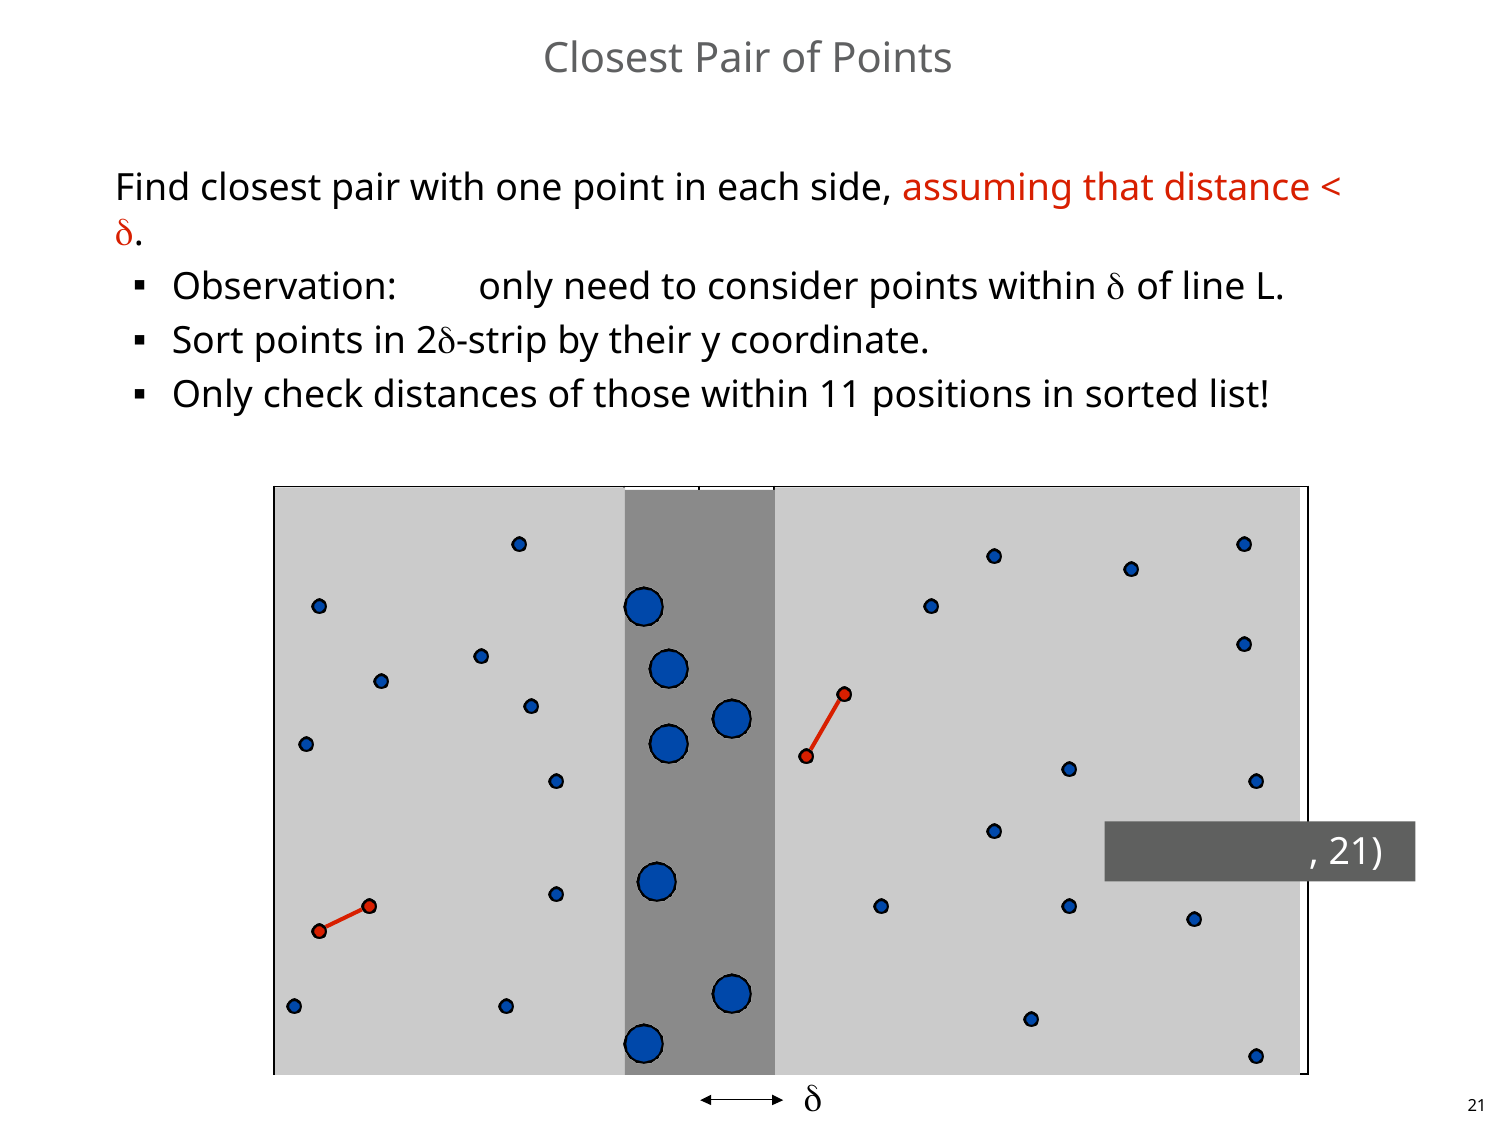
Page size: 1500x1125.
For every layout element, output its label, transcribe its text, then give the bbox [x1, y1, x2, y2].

picture [510, 535, 527, 552]
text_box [798, 685, 852, 764]
picture [548, 885, 564, 902]
picture [1235, 535, 1252, 552]
picture [635, 860, 677, 902]
picture [985, 823, 1002, 839]
picture [623, 1023, 664, 1064]
picture [373, 673, 389, 689]
picture [548, 773, 564, 789]
picture [1060, 760, 1077, 777]
picture [298, 735, 314, 752]
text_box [624, 487, 1301, 1076]
picture [710, 698, 752, 739]
picture [623, 585, 664, 627]
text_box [311, 898, 377, 939]
picture [1248, 773, 1264, 789]
picture [873, 898, 889, 914]
picture [498, 998, 514, 1014]
picture [310, 598, 327, 614]
picture [1248, 1048, 1264, 1064]
picture [1235, 635, 1252, 652]
picture [285, 998, 302, 1014]
text_box [1304, 821, 1416, 882]
text_box Find closest pair with one point in each side, assuming that distance < . Observation: only need to consider points within  of line L. Sort points in 2-strip by their y coordinate. Only check distances of those within 11 positions in sorted list! [112, 151, 1366, 416]
text_box [275, 487, 622, 1075]
picture [1060, 898, 1077, 914]
text_box  [801, 1083, 825, 1119]
picture [648, 648, 689, 689]
picture [923, 598, 939, 614]
text_box 21 [1461, 1091, 1492, 1119]
picture [473, 648, 489, 664]
picture [1023, 1010, 1039, 1027]
picture [710, 973, 752, 1014]
picture [648, 723, 689, 764]
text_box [699, 1094, 784, 1106]
picture [985, 548, 1002, 564]
picture [523, 698, 539, 714]
table_header 21  = min(12 [1301, 487, 1307, 821]
picture [1123, 560, 1139, 577]
picture [1185, 910, 1202, 927]
title Closest Pair of Points [540, 28, 959, 151]
text_box , 21) [1306, 824, 1386, 872]
